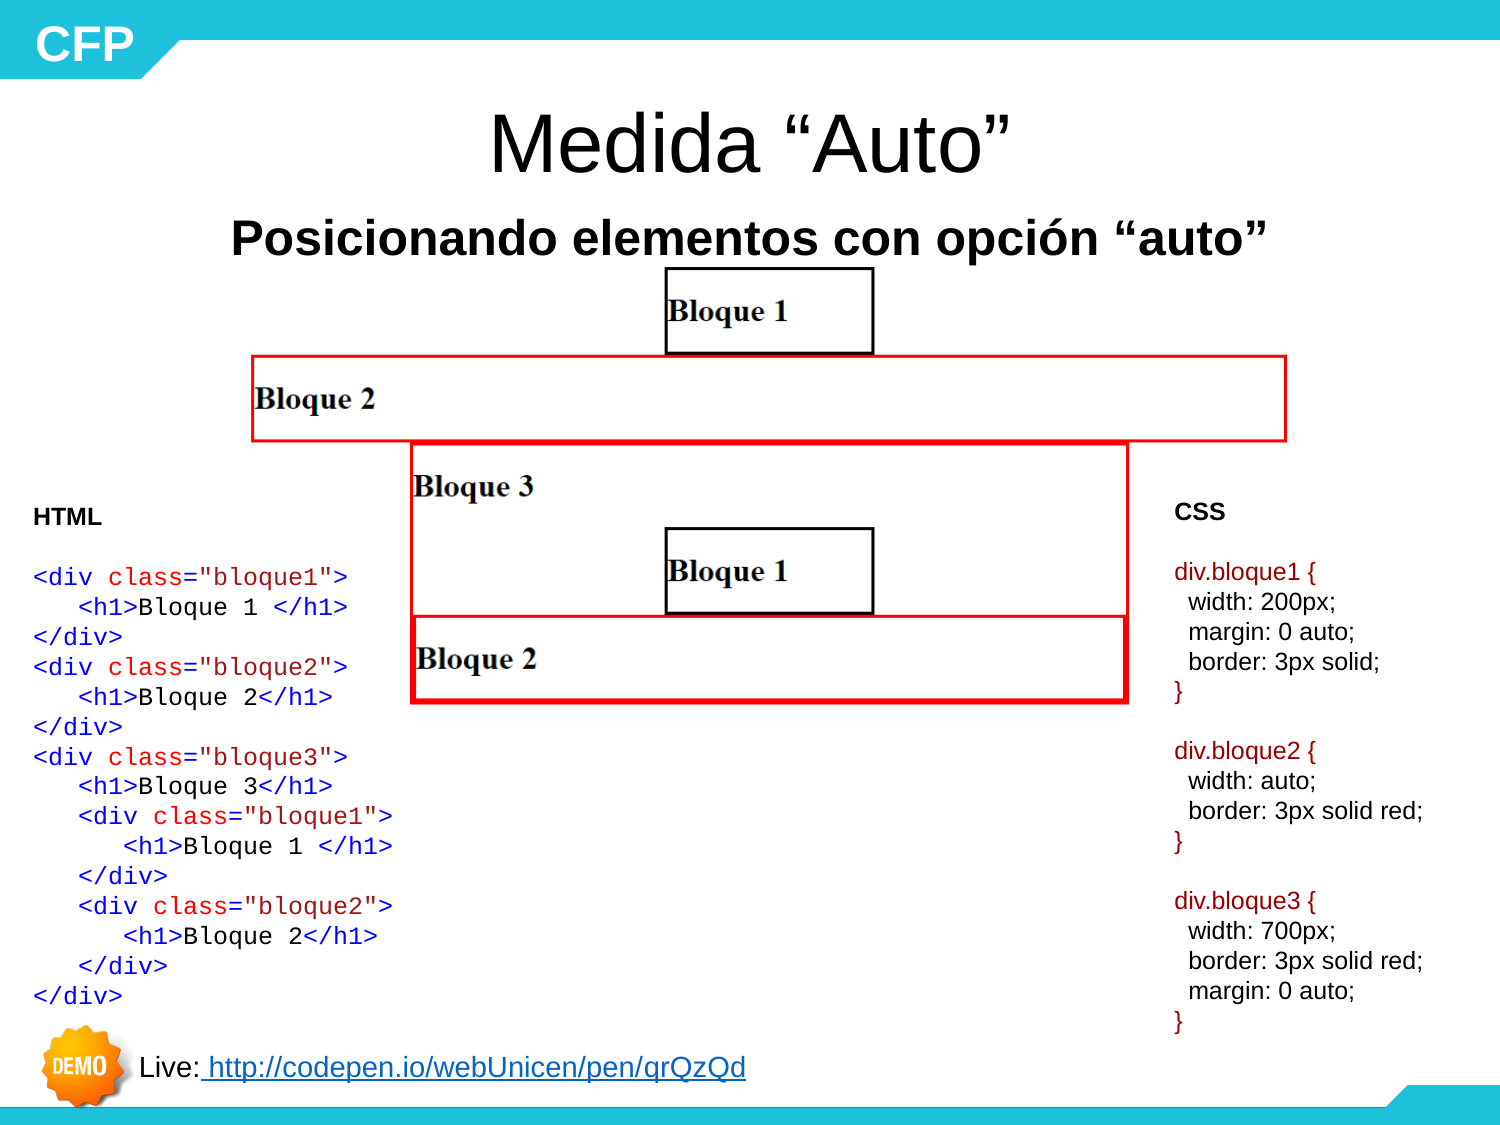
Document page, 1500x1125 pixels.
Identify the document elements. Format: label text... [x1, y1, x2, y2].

text_box Posicionando elementos con opción “auto” [178, 155, 1322, 316]
text_box HTML <div class="bloque1"> <h1>Bloque 1 </h1> </div> <div class="bloque2"> <h1>Bloque 2</h1> </div> <div class="bloque3"> <h1>Bloque 3</h1> <div class="bloque1"> <h1>Bloque 1 </h1> </div> <div class="bloque2"> <h1>Bloque 2</h1> </div> </div> [18, 485, 460, 1020]
picture [32, 1019, 135, 1116]
text_box CSS div.bloque1 { width: 200px; margin: 0 auto; border: 3px solid; } div.bloque2 { width: auto; border: 3px solid red; } div.bloque3 { width: 700px; border: 3px solid red; margin: 0 auto; } [1159, 480, 1500, 1047]
text_box Live: http://codepen.io/webUnicen/pen/qrQzQd [138, 1033, 1077, 1102]
picture [245, 264, 1287, 729]
title Medida “Auto” [103, 45, 1397, 246]
